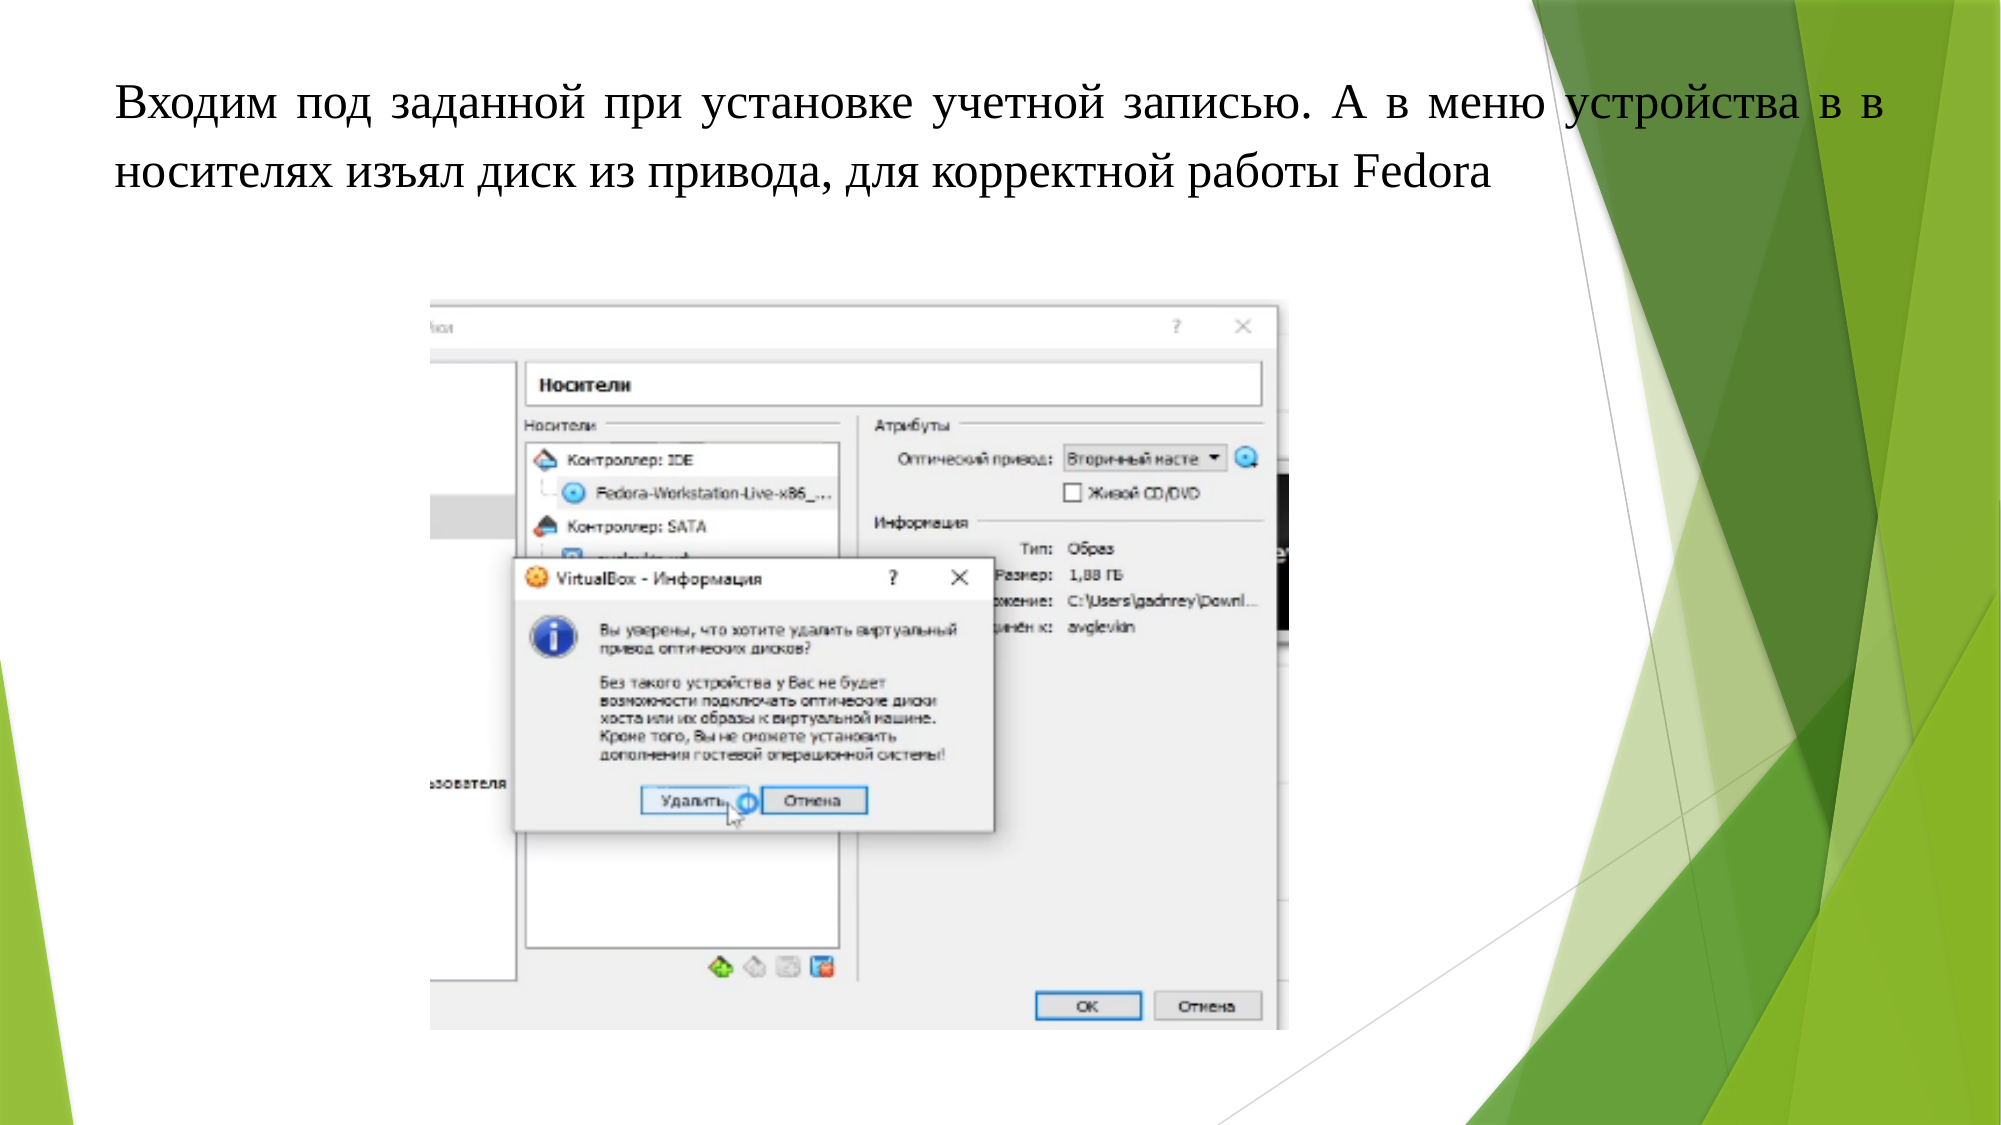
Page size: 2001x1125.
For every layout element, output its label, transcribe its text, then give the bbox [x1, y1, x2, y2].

picture [430, 298, 1290, 1030]
text_box Входим под заданной при установке учетной записью. А в меню устройства в в носителях изъял диск из привода, для корректной работы Fedora [99, 52, 1900, 205]
